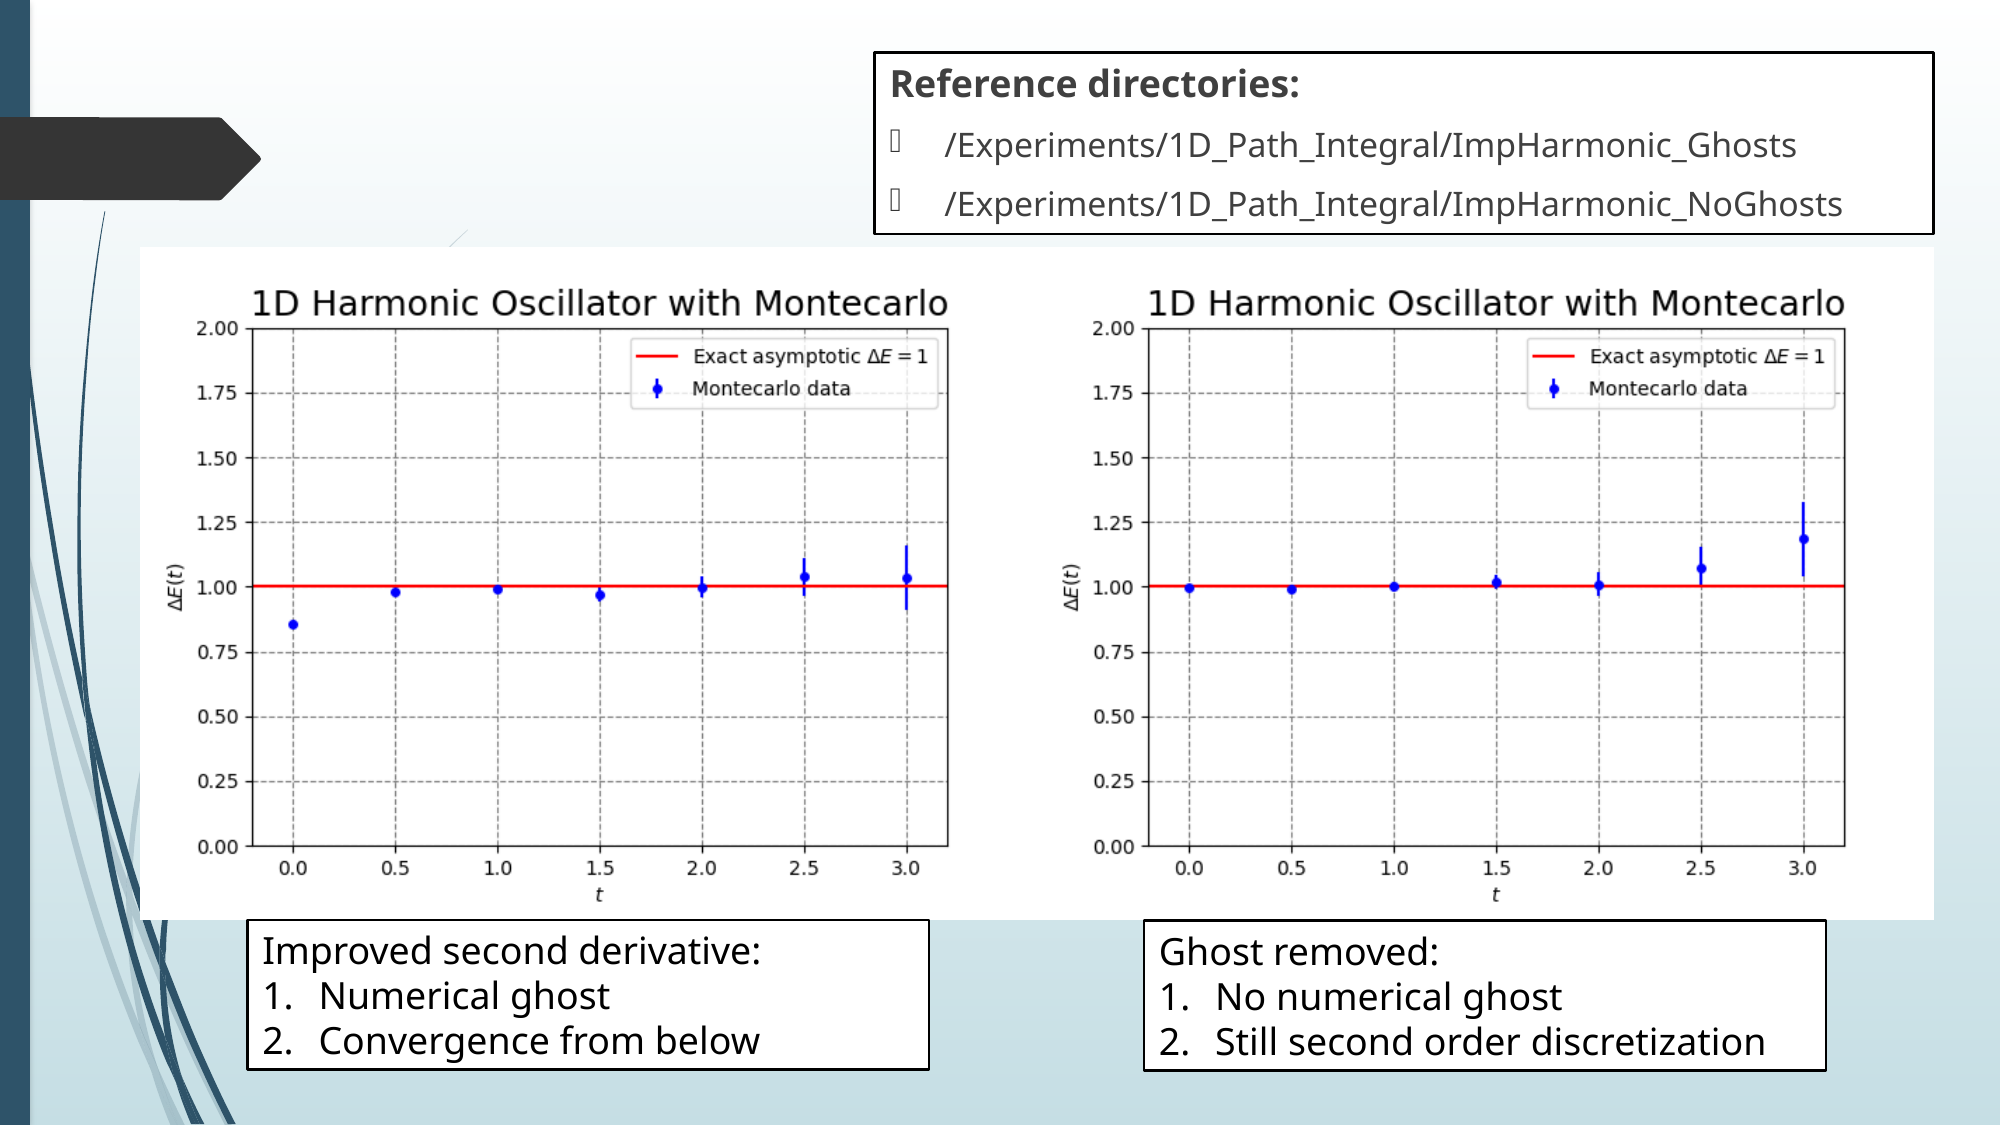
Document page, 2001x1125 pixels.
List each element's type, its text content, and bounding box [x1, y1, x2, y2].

text_box Ghost removed: No numerical ghost Still second order discretization [1143, 929, 1827, 1072]
text_box Reference directories: /Experiments/1D_Path_Integral/ImpHarmonic_Ghosts /Experiments/1D_Path_Integral/ImpHarmonic_NoGhosts [873, 51, 1935, 235]
picture [139, 247, 1934, 921]
text_box Improved second derivative: Numerical ghost Convergence from below [246, 929, 930, 1071]
